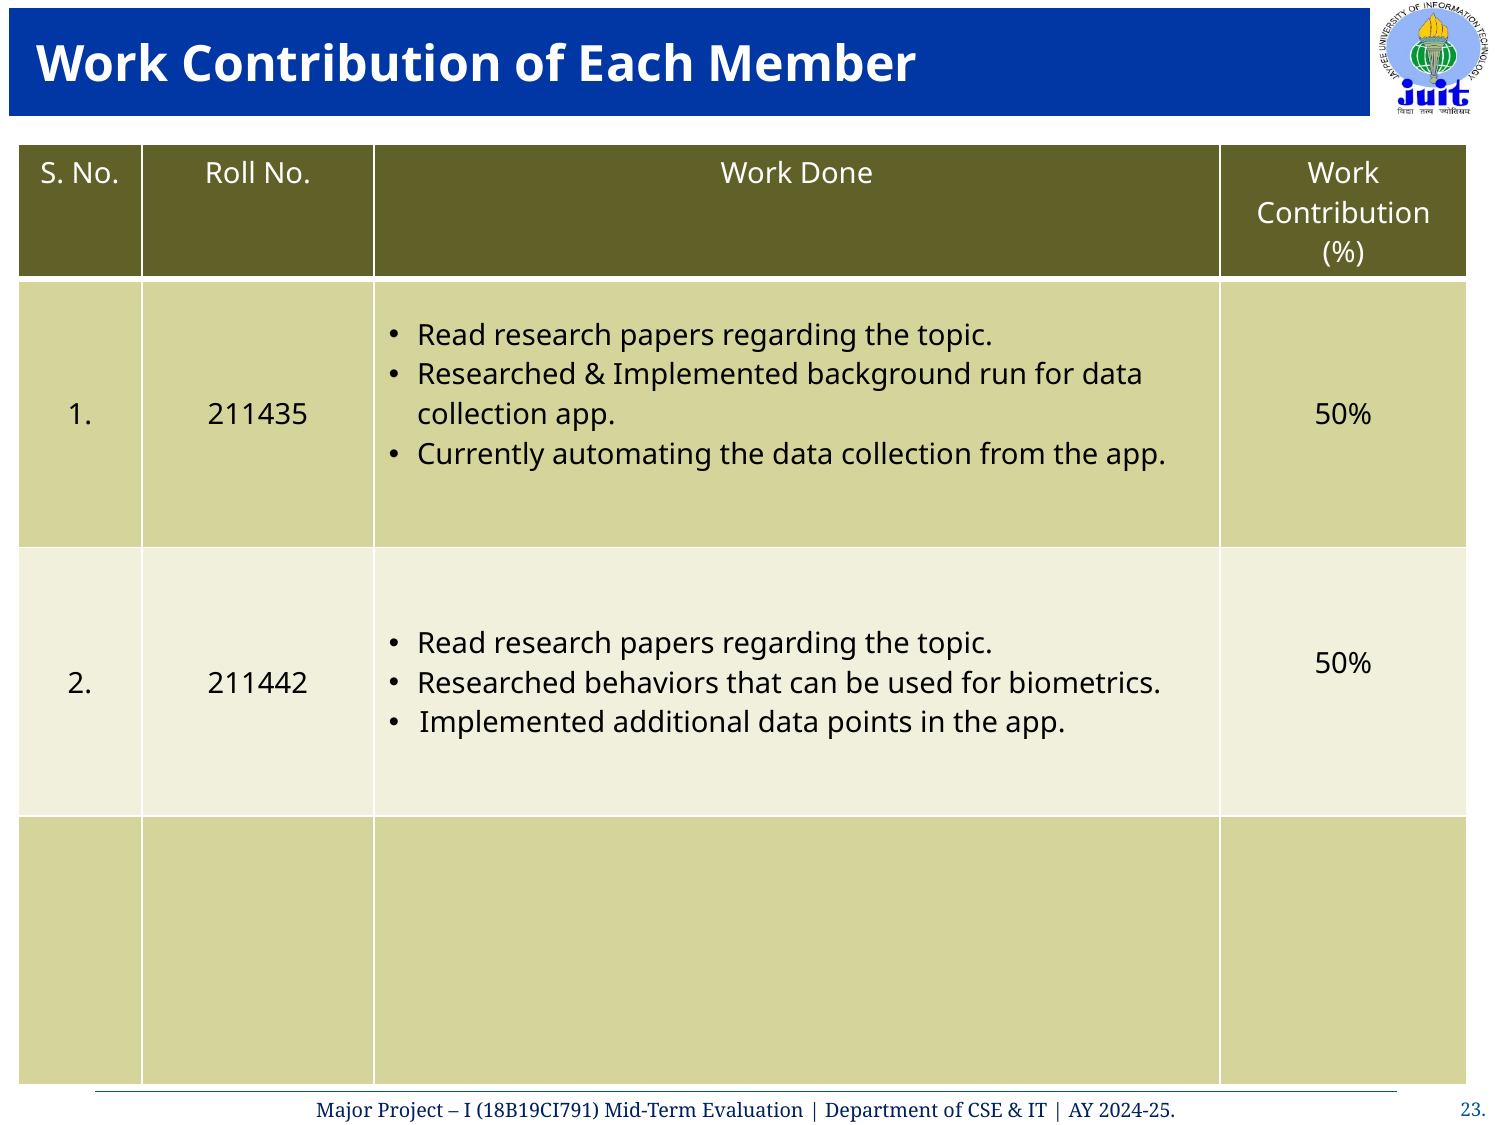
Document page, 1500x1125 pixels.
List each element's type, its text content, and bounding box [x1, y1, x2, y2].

table_cell 50% [1221, 548, 1466, 815]
table_cell Read research papers regarding the topic. Researched & Implemented background run for data collection app. Currently automating the data collection from the app. [375, 282, 1219, 547]
table_header Work Done [375, 145, 1219, 276]
table_cell [375, 817, 1219, 1084]
table_cell Read research papers regarding the topic. Researched behaviors that can be used for biometrics. Implemented additional data points in the app. [375, 548, 1219, 815]
table_cell [143, 817, 373, 1084]
table_cell [1221, 817, 1466, 1084]
table_cell 2. [19, 548, 141, 815]
table_header S. No. [19, 145, 141, 276]
title Work Contribution of Each Member [4, 2, 1375, 121]
table_header Work Contribution (%) [1221, 145, 1466, 276]
table_cell 50% [1221, 282, 1466, 547]
table_cell [19, 817, 141, 1084]
table_cell 211435 [143, 282, 373, 547]
table_header Roll No. [143, 145, 373, 276]
table_cell 211442 [143, 548, 373, 815]
table_cell 1. [19, 282, 141, 547]
picture [1375, 2, 1500, 114]
text_box [12, 131, 1482, 1083]
